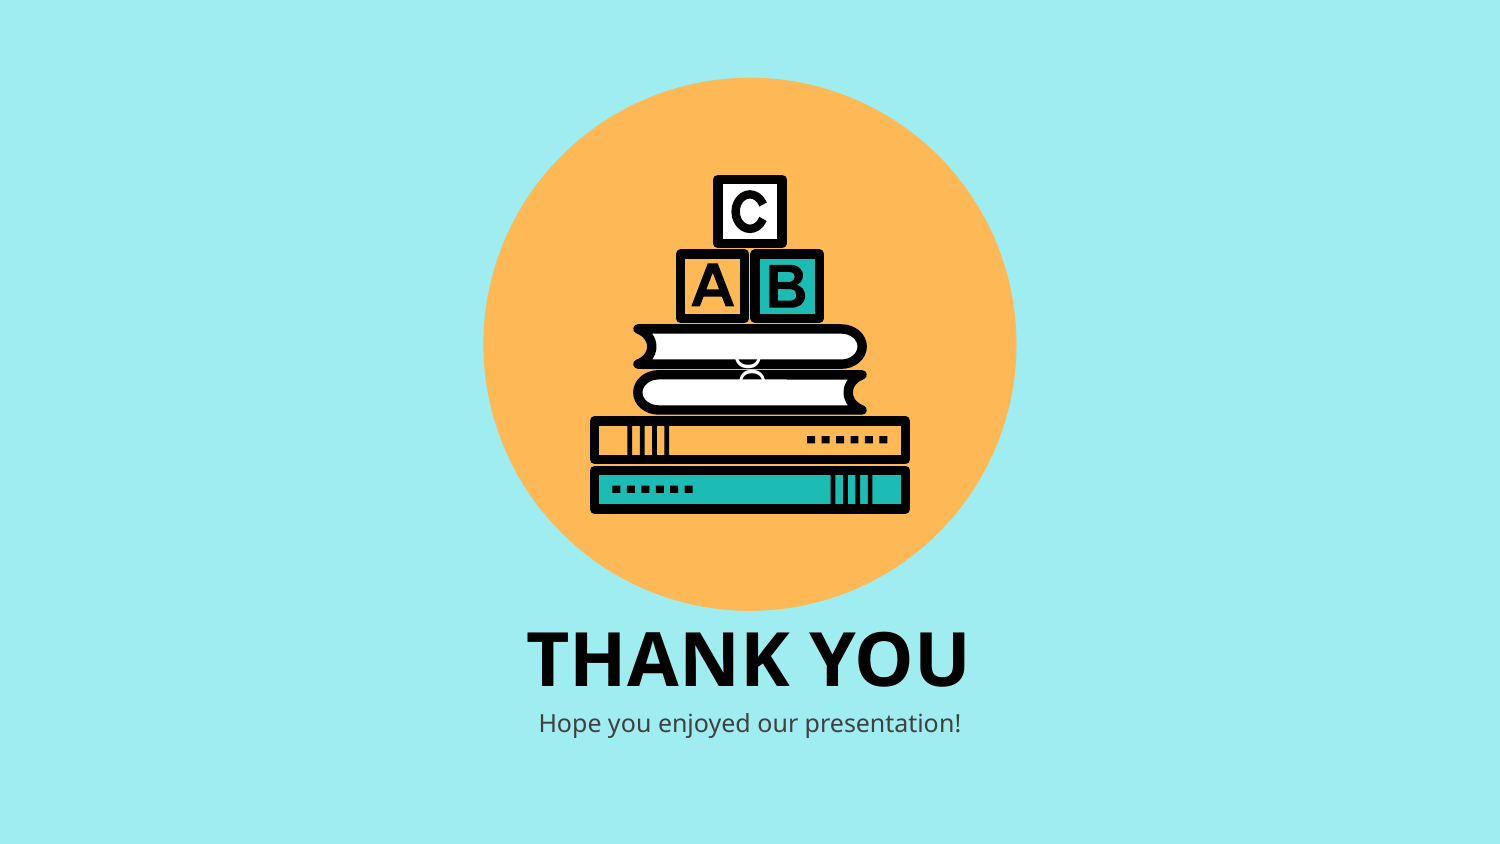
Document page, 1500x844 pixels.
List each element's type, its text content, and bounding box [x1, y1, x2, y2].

list Hope you enjoyed our presentation! [299, 702, 1198, 744]
title THANK YOU [299, 611, 1198, 701]
